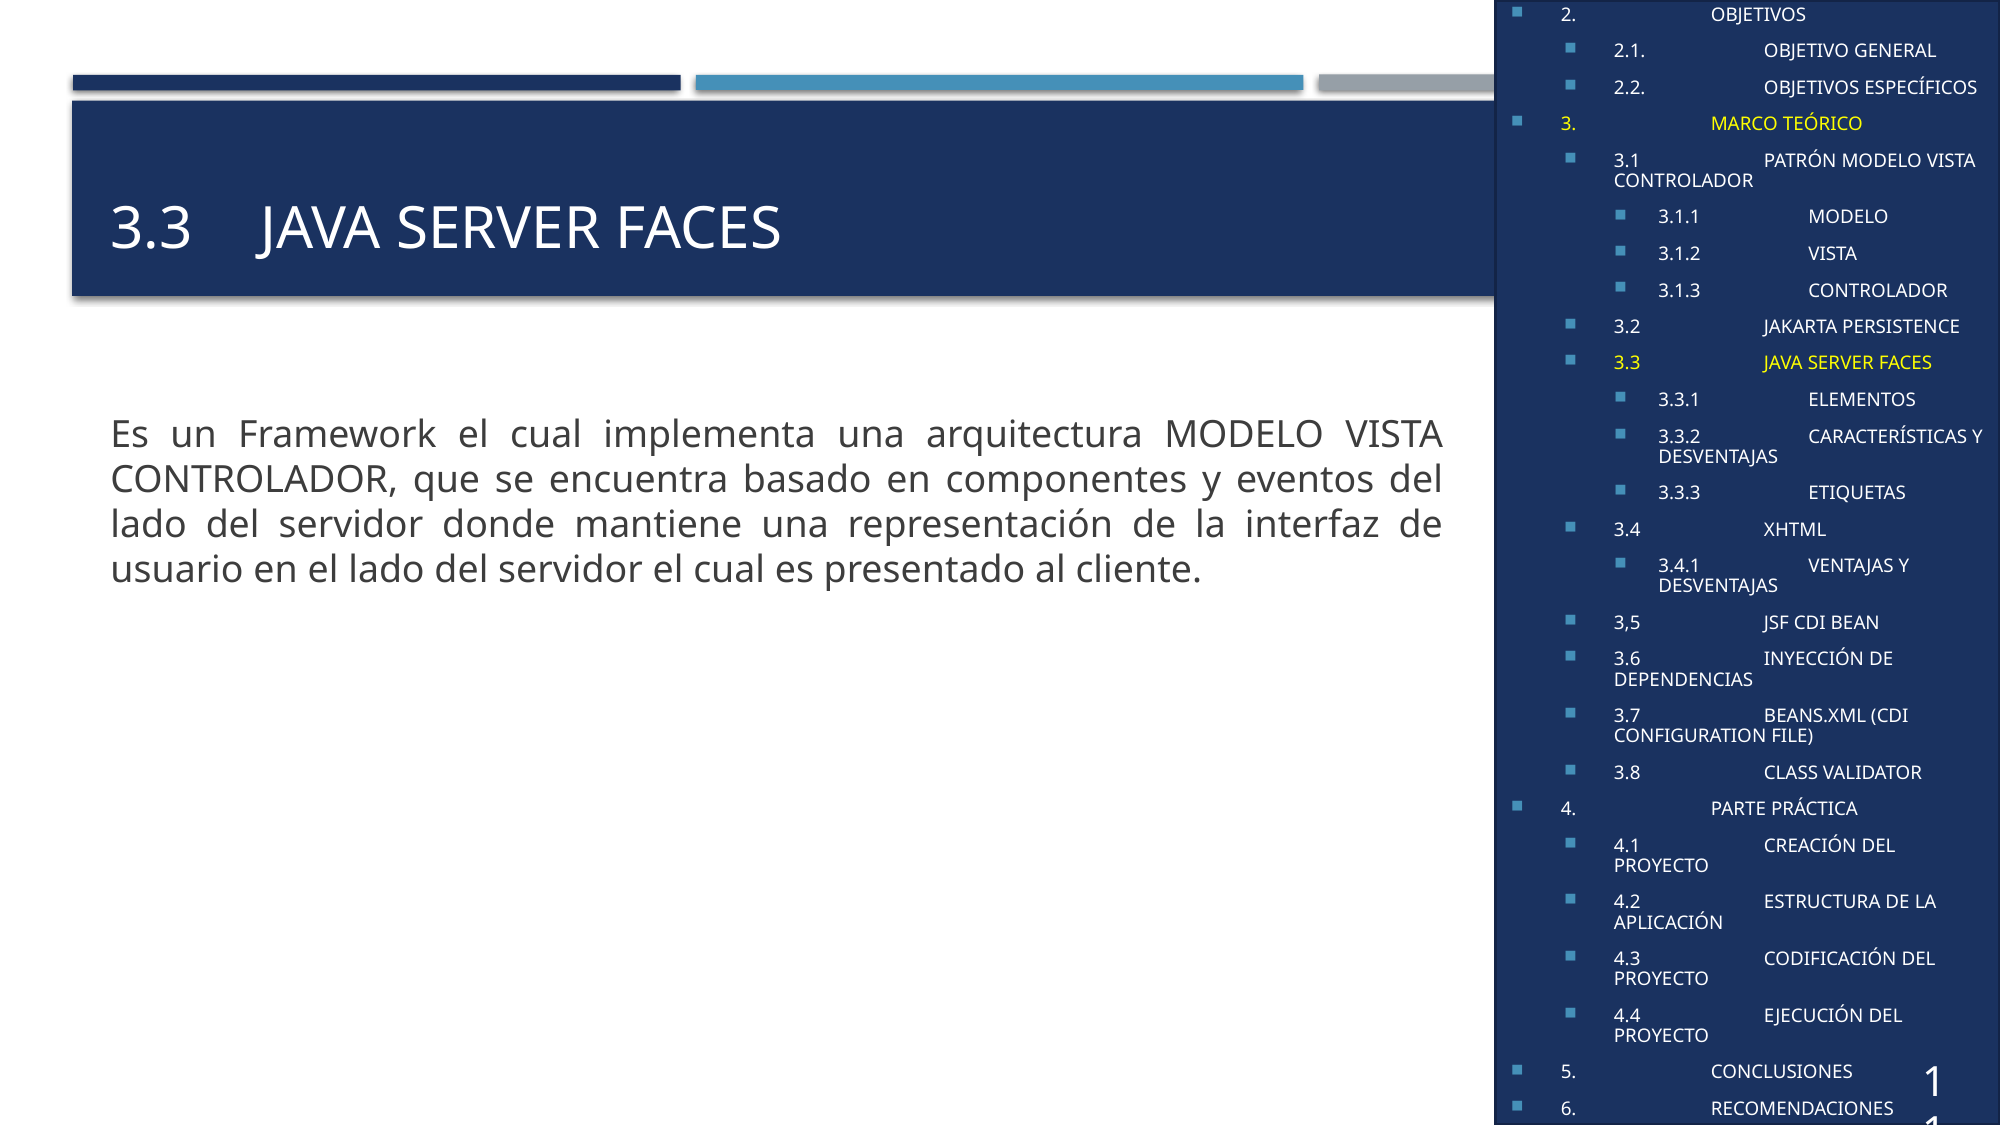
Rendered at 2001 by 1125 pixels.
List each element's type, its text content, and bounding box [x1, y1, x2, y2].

text_box 1. INTRODUCCIÓN 2. OBJETIVOS 2.1. OBJETIVO GENERAL 2.2. OBJETIVOS ESPECÍFICOS 3. MARCO TEÓRICO 3.1 PATRÓN MODELO VISTA CONTROLADOR 3.1.1 MODELO 3.1.2 VISTA 3.1.3 CONTROLADOR 3.2 JAKARTA PERSISTENCE 3.3 JAVA SERVER FACES 3.3.1 ELEMENTOS 3.3.2 CARACTERÍSTICAS Y DESVENTAJAS 3.3.3 ETIQUETAS 3.4 XHTML 3.4.1 VENTAJAS Y DESVENTAJAS 3,5 JSF CDI BEAN 3.6 INYECCIÓN DE DEPENDENCIAS 3.7 BEANS.XML (CDI CONFIGURATION FILE) 3.8 CLASS VALIDATOR 4. PARTE PRÁCTICA 4.1 CREACIÓN DEL PROYECTO 4.2 ESTRUCTURA DE LA APLICACIÓN 4.3 CODIFICACIÓN DEL PROYECTO 4.4 EJECUCIÓN DEL PROYECTO 5. CONCLUSIONES 6. RECOMENDACIONES 7. REFERENCIAS [1494, 0, 2000, 1125]
title 3.3 JAVA SERVER FACES [95, 167, 1494, 268]
list Es un Framework el cual implementa una arquitectura MODELO VISTA CONTROLADOR, que se encuentra basado en componentes y eventos del lado del servidor donde mantiene una representación de la interfaz de usuario en el lado del servidor el cual es presentado al cliente. [95, 357, 1460, 642]
text_box 11 [1908, 1047, 1985, 1125]
